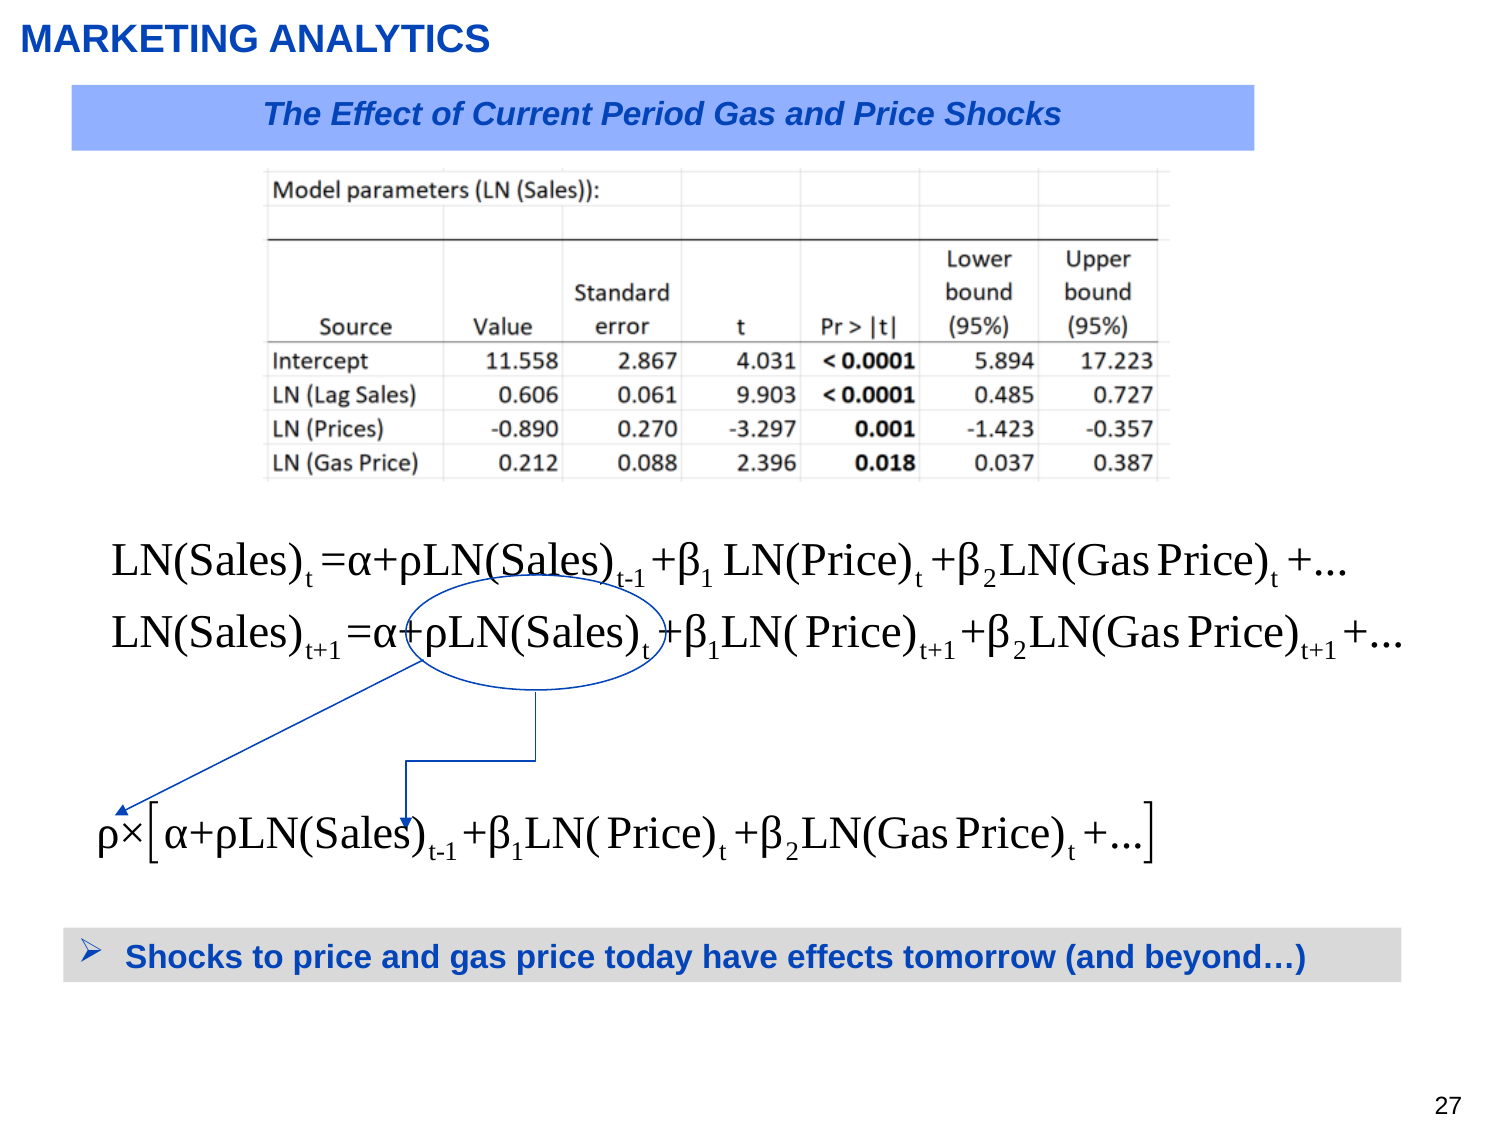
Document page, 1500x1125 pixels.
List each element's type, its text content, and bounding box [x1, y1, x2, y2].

text_box MARKETING ANALYTICS [20, 12, 1463, 61]
picture [262, 167, 1171, 483]
text_box The Effect of Current Period Gas and Price Shocks [71, 84, 1255, 151]
text_box [459, 679, 613, 690]
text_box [90, 797, 1166, 876]
slide_number 26 [1149, 1089, 1463, 1121]
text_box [103, 528, 1410, 671]
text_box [114, 659, 424, 816]
text_box Shocks to price and gas price today have effects tomorrow (and beyond…) [63, 927, 1402, 983]
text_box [428, 695, 541, 796]
